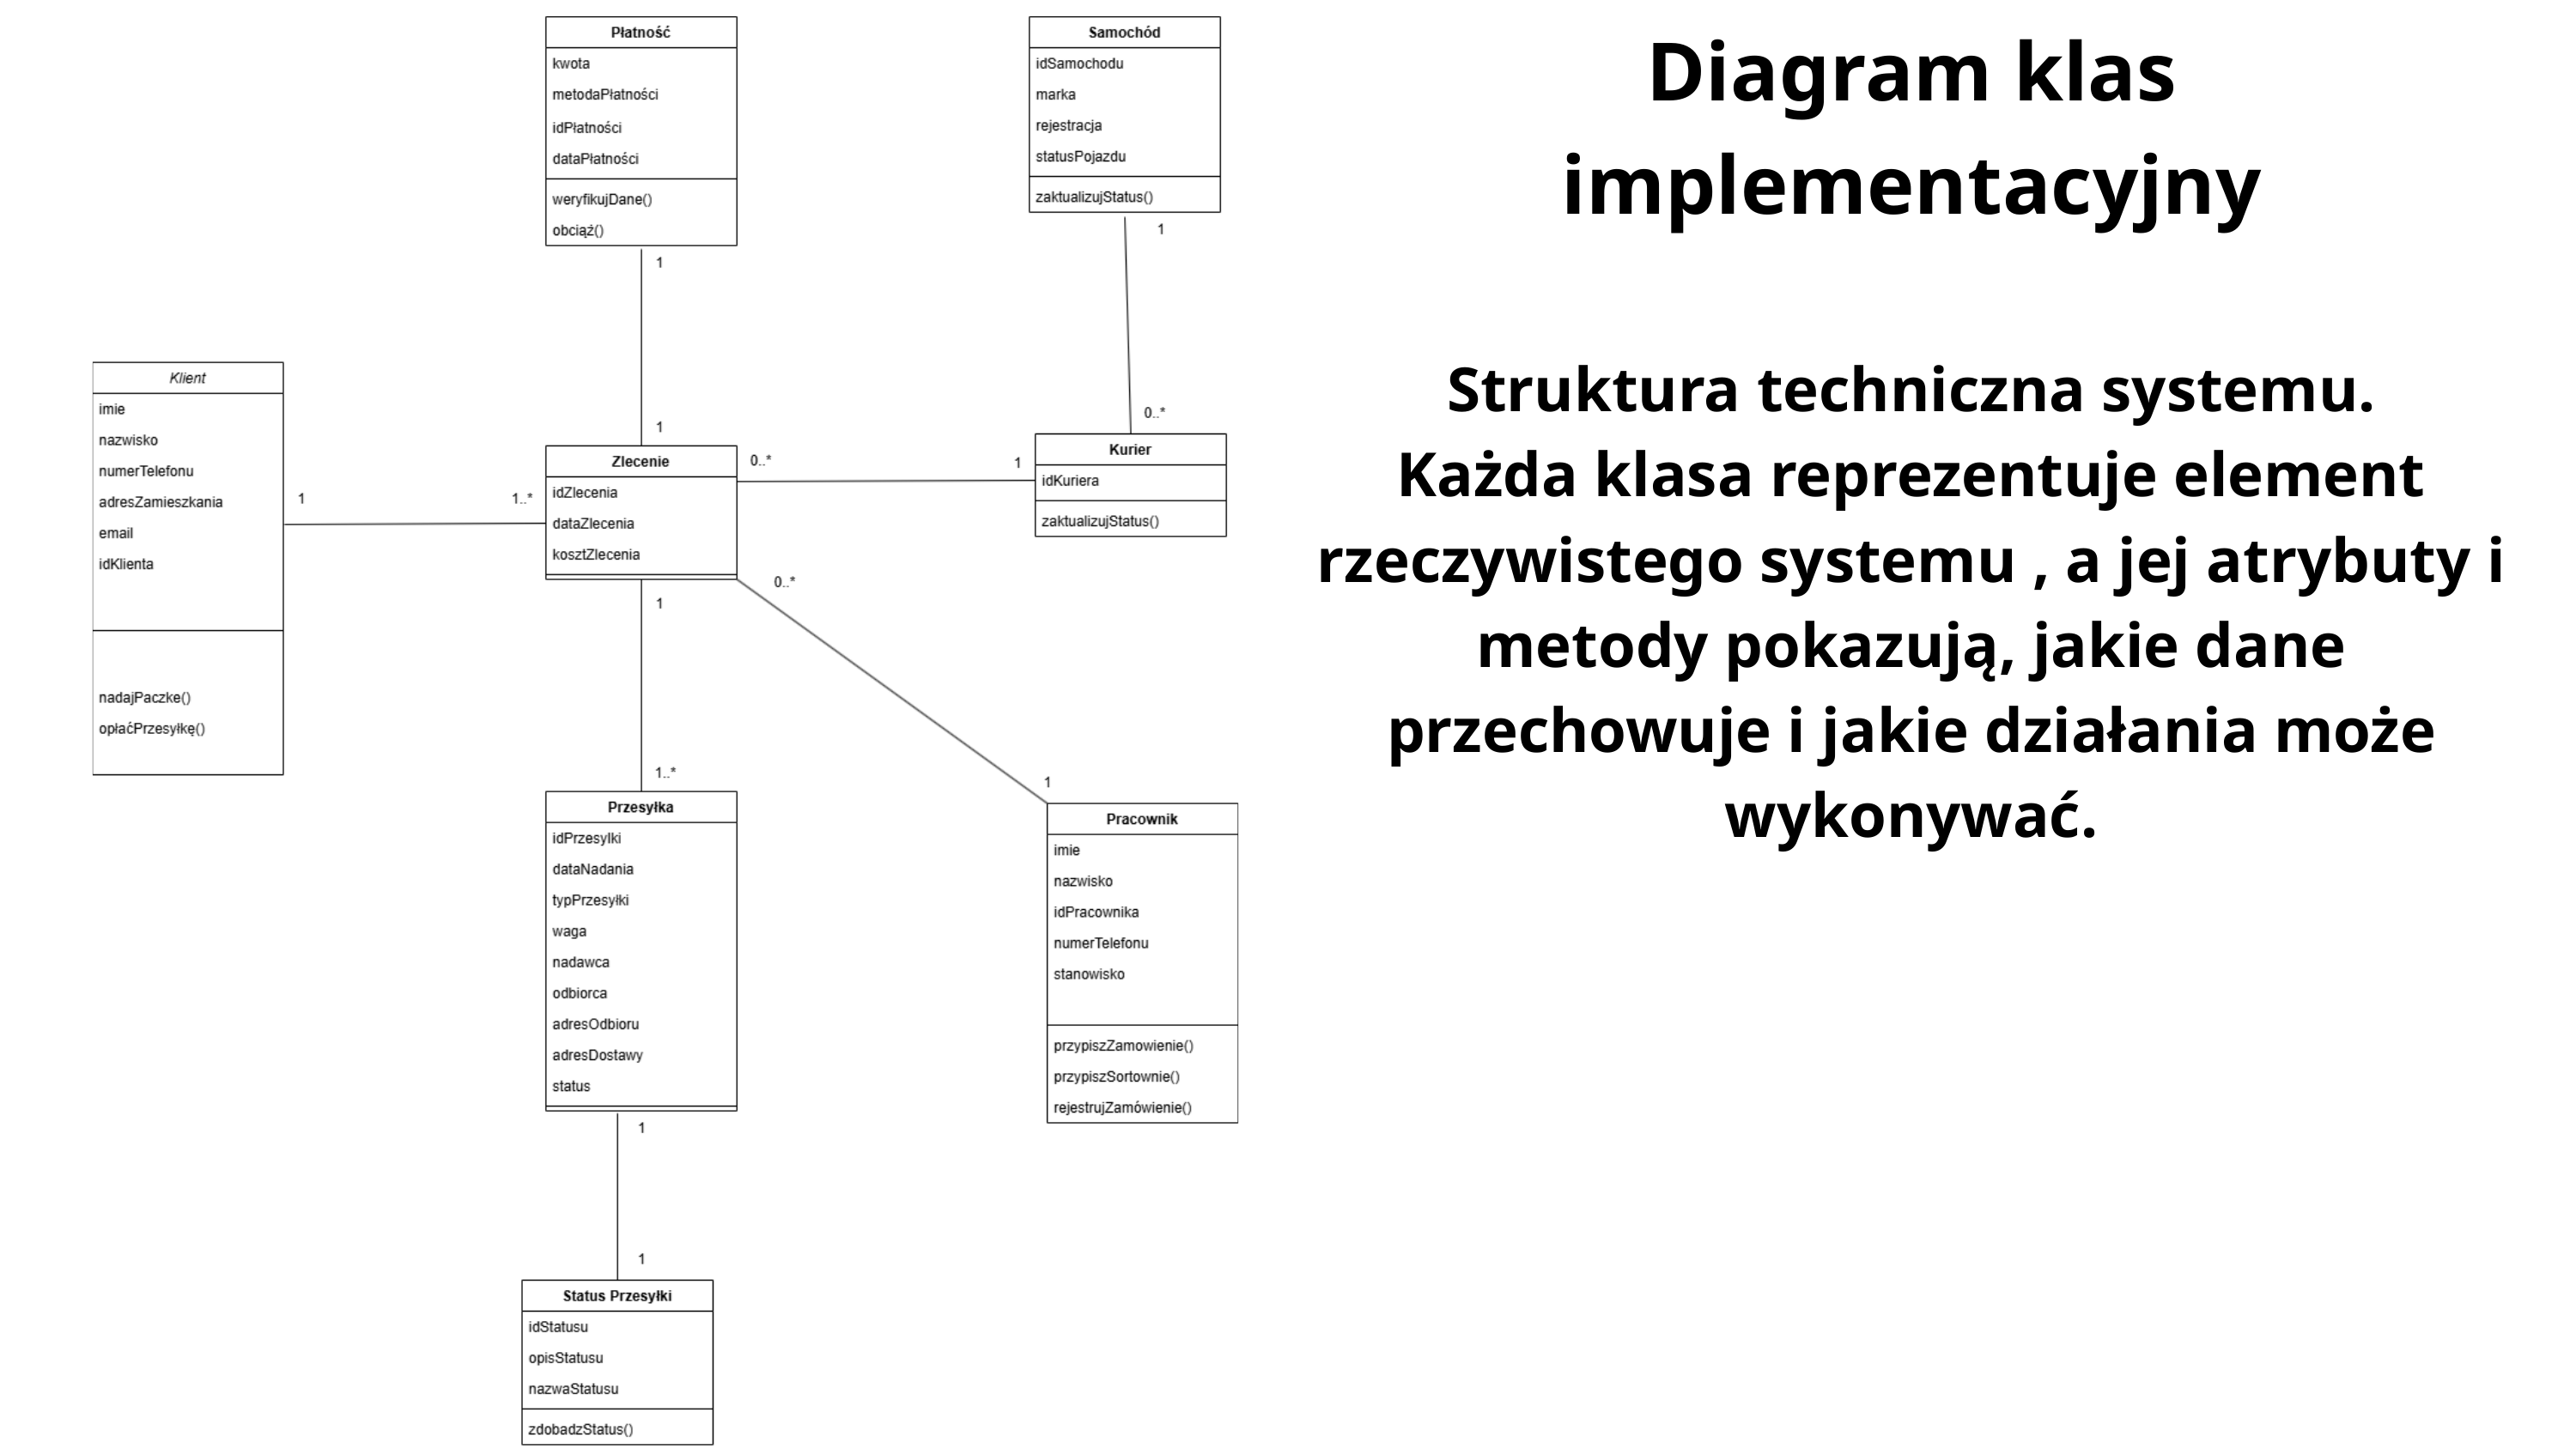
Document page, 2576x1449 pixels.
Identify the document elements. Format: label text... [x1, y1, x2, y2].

text_box [92, 16, 1239, 1449]
text_box Diagram klas implementacyjny [1287, 4, 2536, 230]
text_box Struktura techniczna systemu. Każda klasa reprezentuje element rzeczywistego systemu , a jej atrybuty i metody pokazują, jakie dane przechowuje i jakie działania może wykonywać. [1287, 338, 2536, 935]
